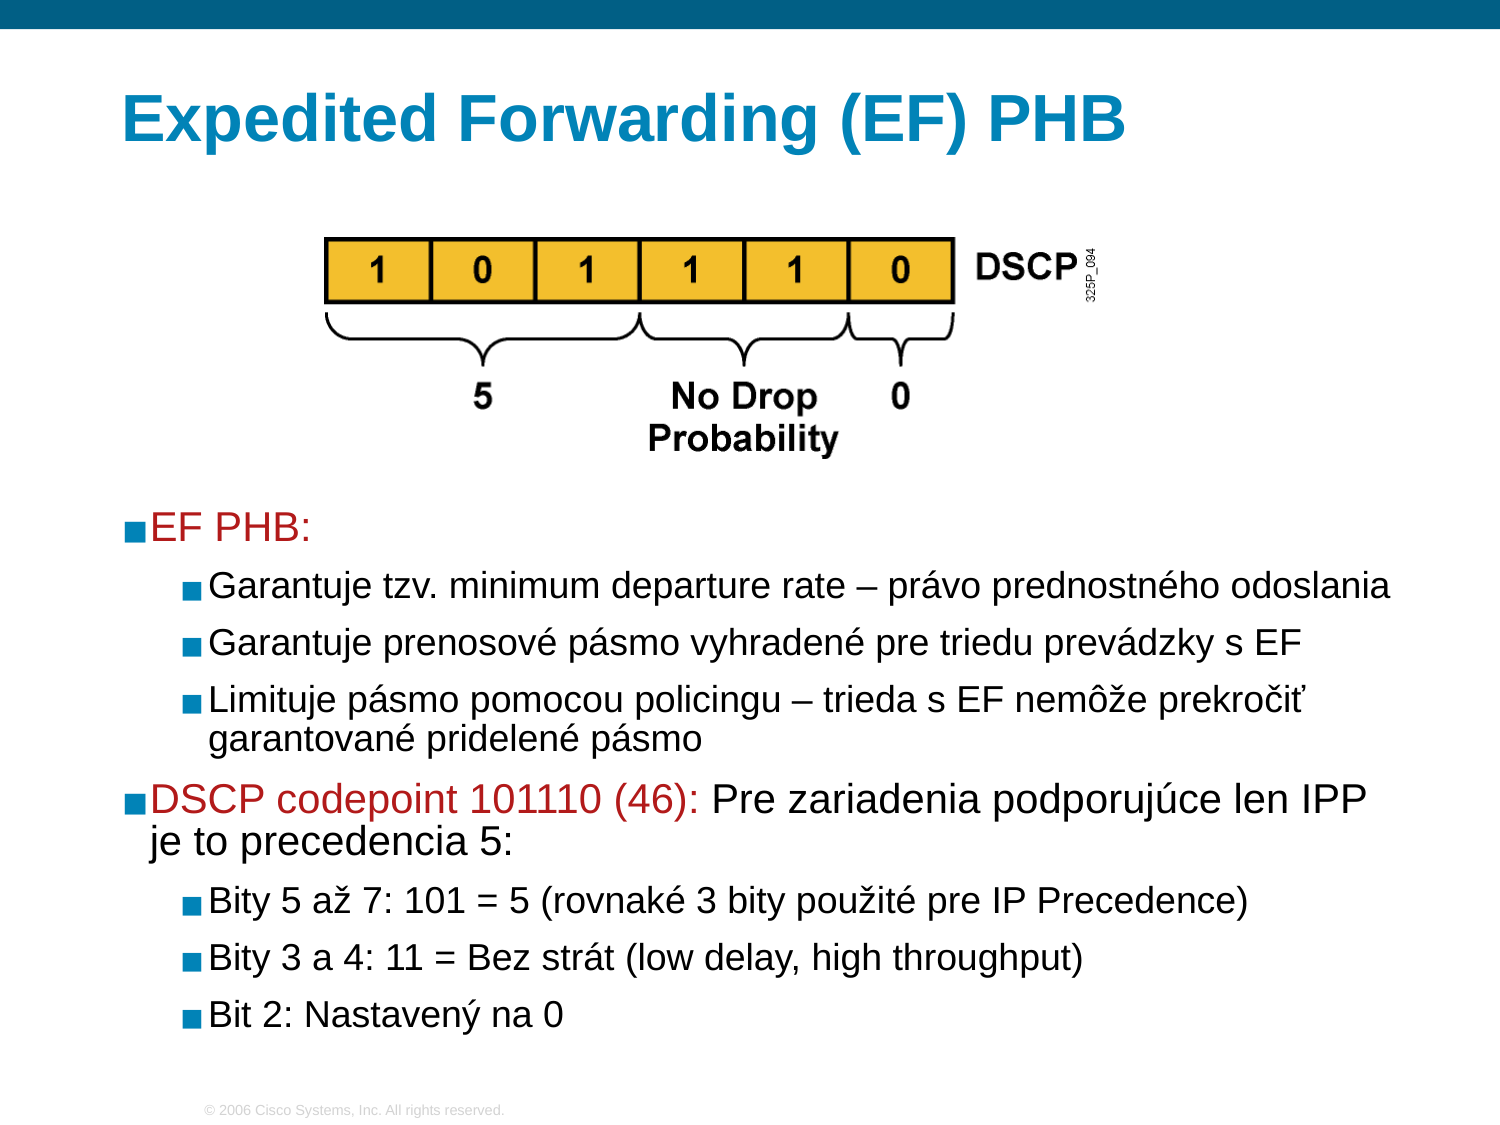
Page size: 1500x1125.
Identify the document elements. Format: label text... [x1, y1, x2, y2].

list EF PHB: Garantuje tzv. minimum departure rate – právo prednostného odoslania Garantuje prenosové pásmo vyhradené pre triedu prevádzky s EF Limituje pásmo pomocou policingu – trieda s EF nemôže prekročiť garantované pridelené pásmo DSCP codepoint 101110 (46): Pre zariadenia podporujúce len IPP je to precedencia 5: Bity 5 až 7: 101 = 5 (rovnaké 3 bity použité pre IP Precedence) Bity 3 a 4: 11 = Bez strát (low delay, high throughput) Bit 2: Nastavený na 0 [107, 500, 1425, 1088]
picture [324, 237, 1100, 465]
title Expedited Forwarding (EF) PHB [107, 50, 1444, 163]
